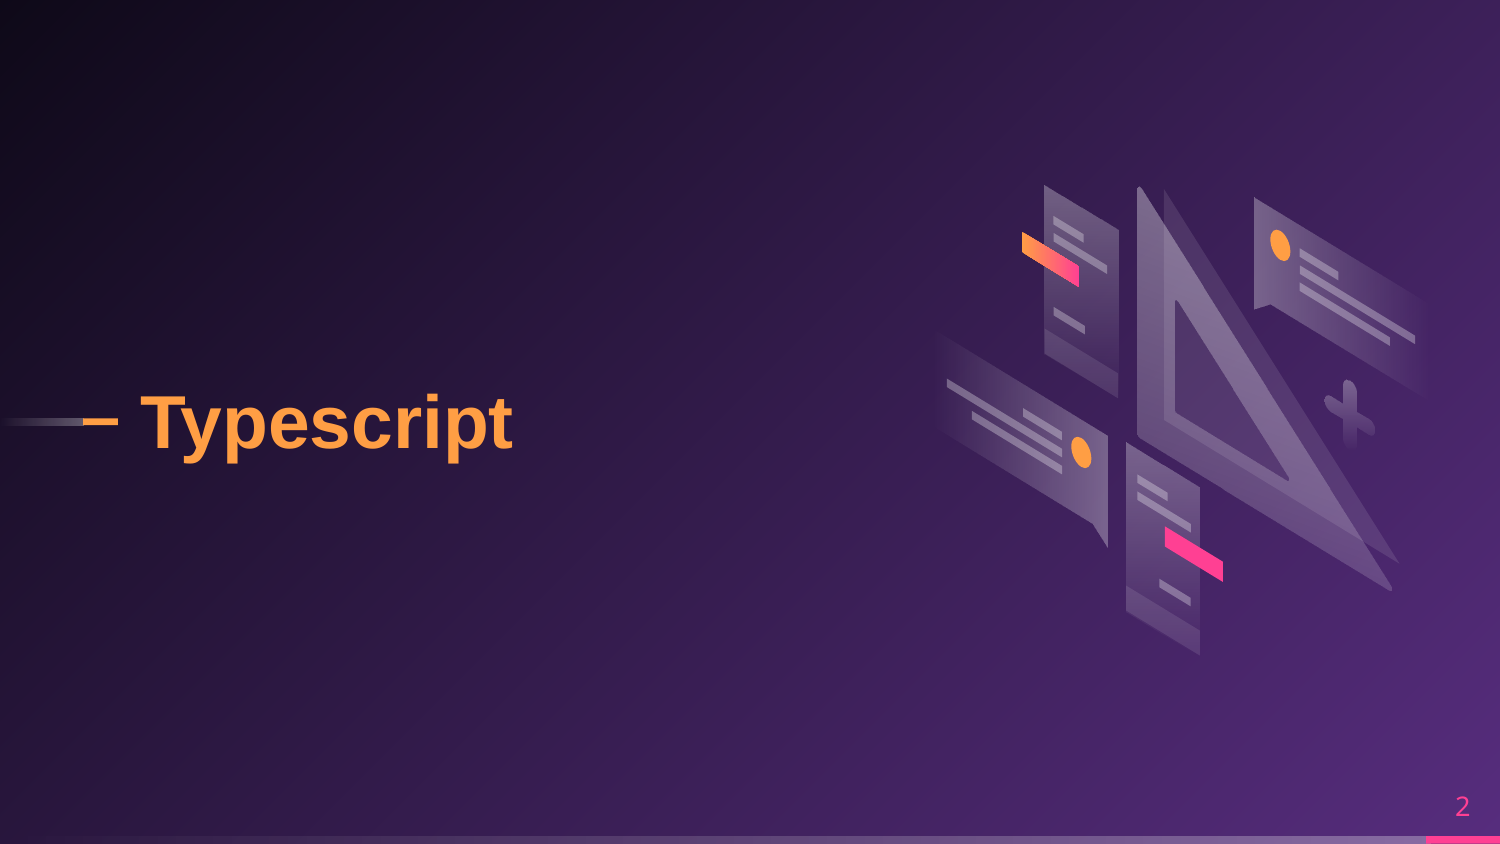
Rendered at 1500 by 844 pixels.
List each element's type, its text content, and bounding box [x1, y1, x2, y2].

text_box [930, 185, 1432, 657]
title Typescript [140, 274, 925, 466]
text_box 2 [1426, 779, 1500, 836]
